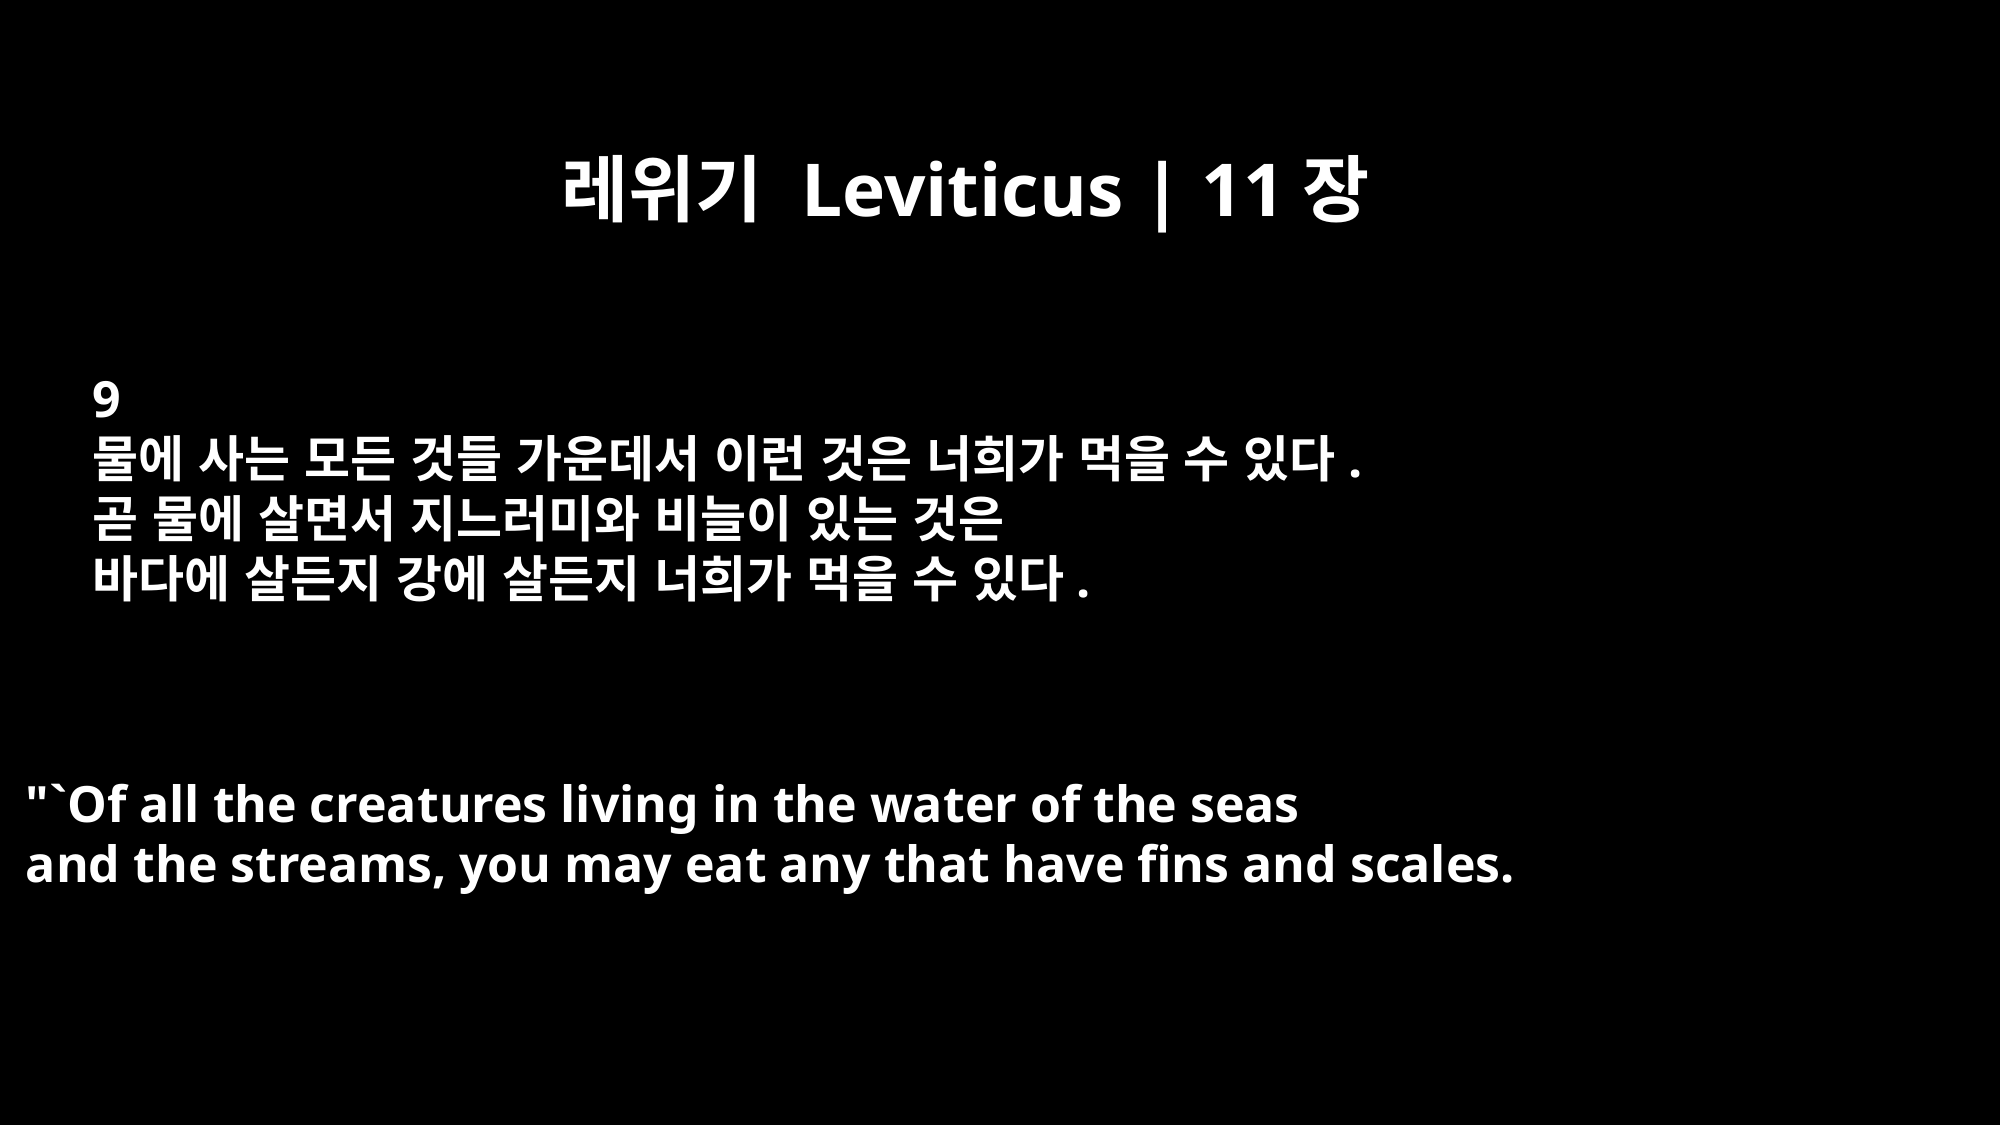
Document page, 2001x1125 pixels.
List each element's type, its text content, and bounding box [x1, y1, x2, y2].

text_box "`Of all the creatures living in the water of the seas and the streams, you may eat any that have fins and scales. [11, 764, 1531, 900]
text_box 레위기 Leviticus | 11장 [546, 136, 1386, 239]
text_box 9 물에 사는 모든 것들 가운데서 이런 것은 너희가 먹을 수 있다. 곧 물에 살면서 지느러미와 비늘이 있는 것은 바다에 살든지 강에 살든지 너희가 먹을 수 있다. [77, 359, 1378, 615]
